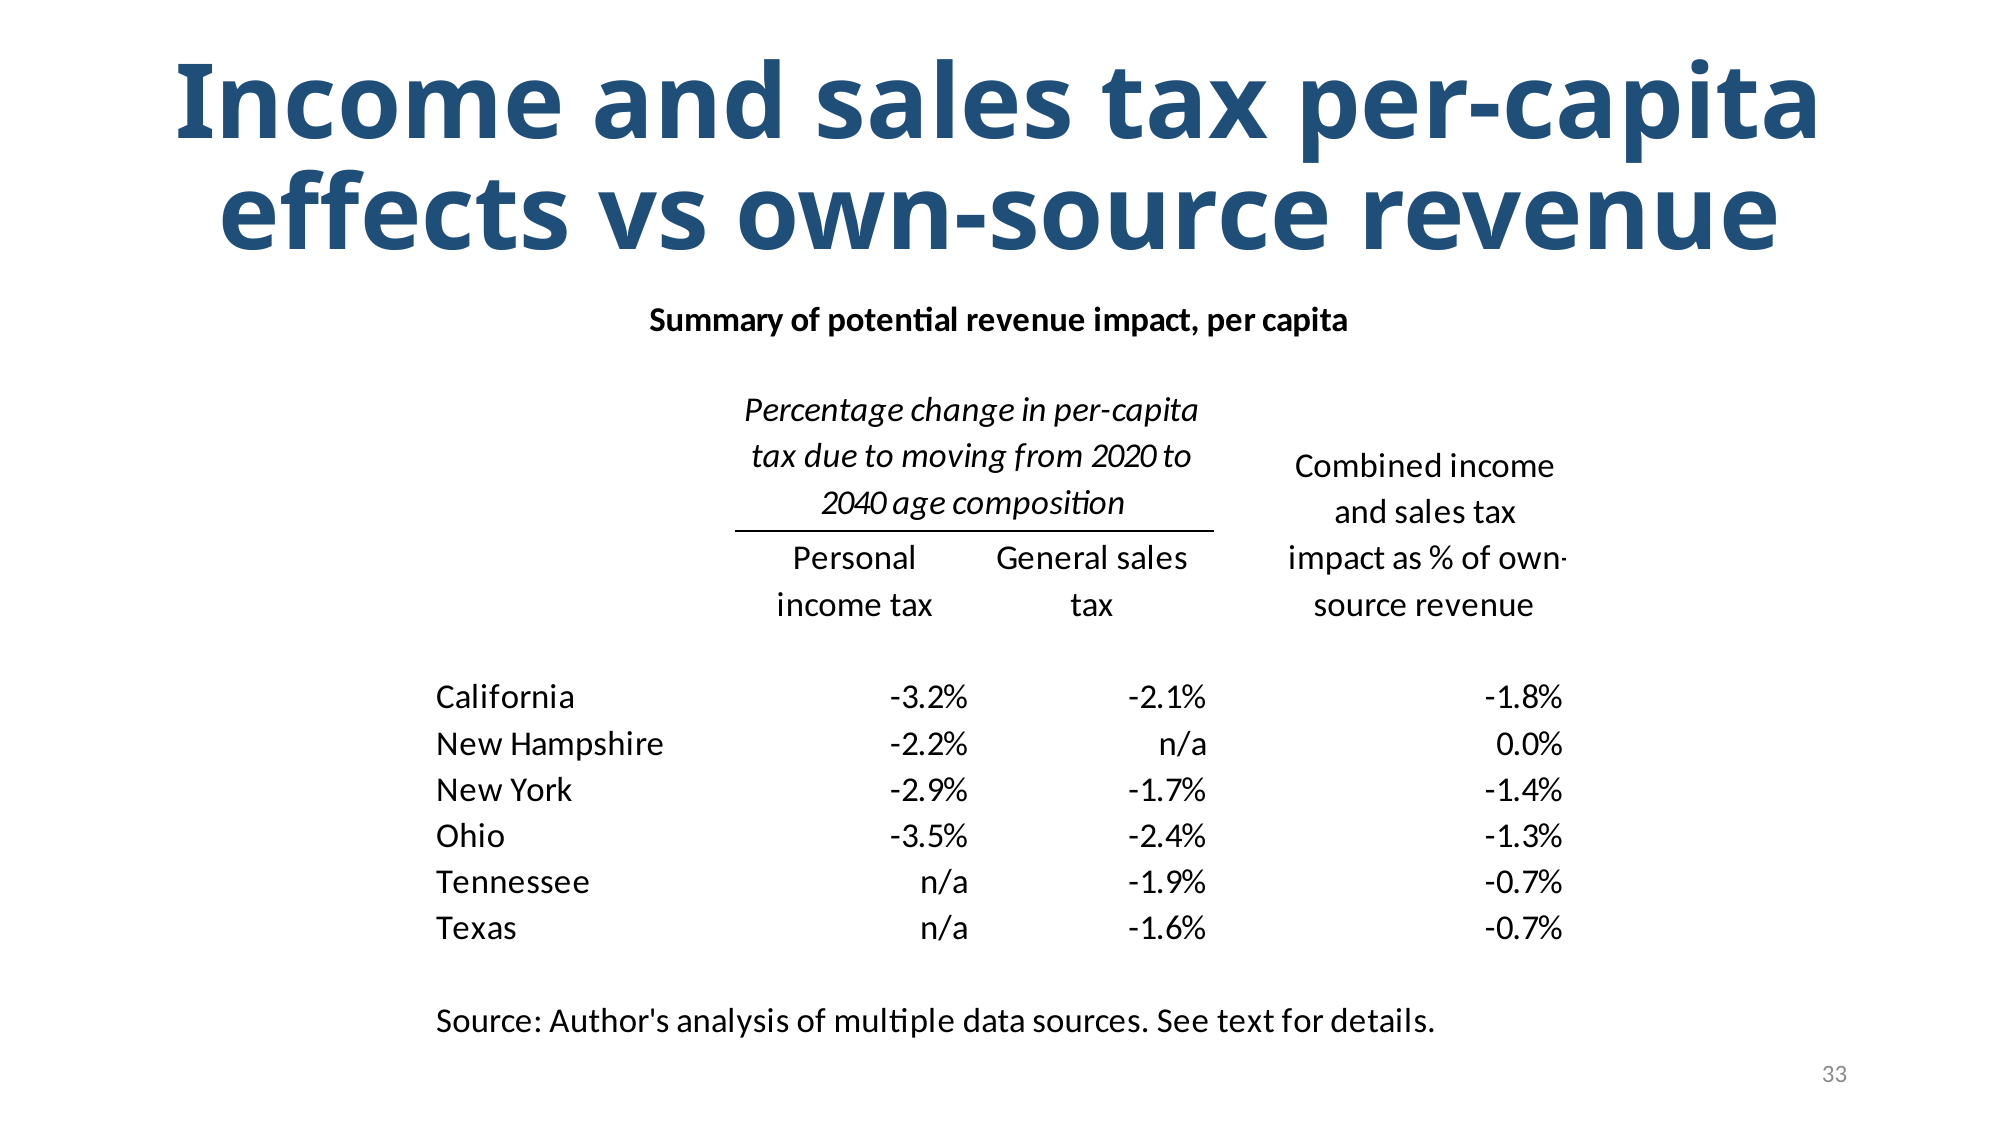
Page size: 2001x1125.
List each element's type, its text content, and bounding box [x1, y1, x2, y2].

slide_number 33 [1412, 1042, 1863, 1103]
picture [429, 300, 1571, 1051]
title Income and sales tax per-capita effects vs own-source revenue [137, 25, 1863, 296]
